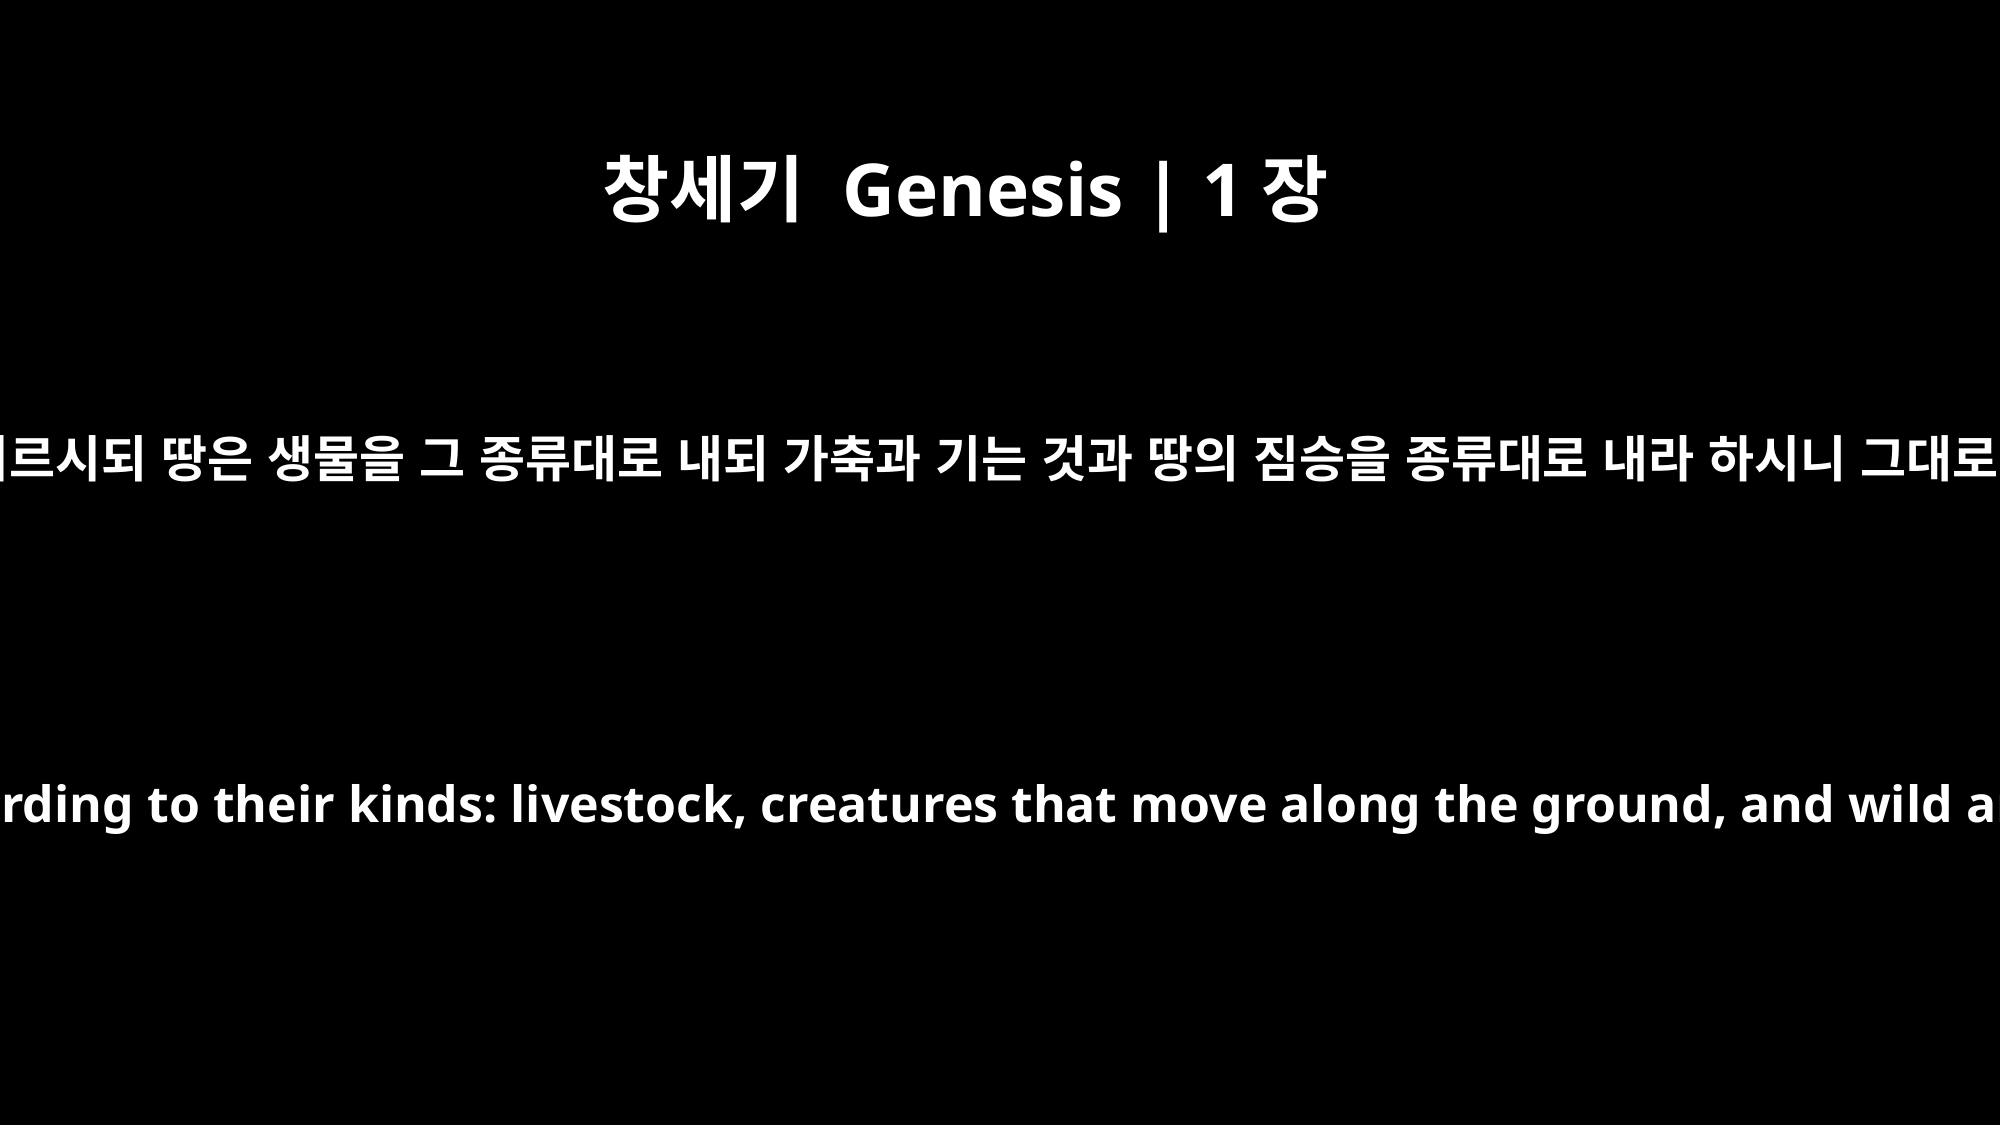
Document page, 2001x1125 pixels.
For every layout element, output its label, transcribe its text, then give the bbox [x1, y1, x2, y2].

text_box 24 하나님이 이르시되 땅은 생물을 그 종류대로 내되 가축과 기는 것과 땅의 짐승을 종류대로 내라 하시니 그대로 되니라 [0, 359, 2000, 495]
text_box And God said, "Let the land produce living creatures according to their kinds: livestock, creatures that move along the ground, and wild animals, each according to its kind." And it was so. [0, 764, 2000, 840]
text_box 창세기 Genesis | 1장 [587, 136, 1345, 239]
